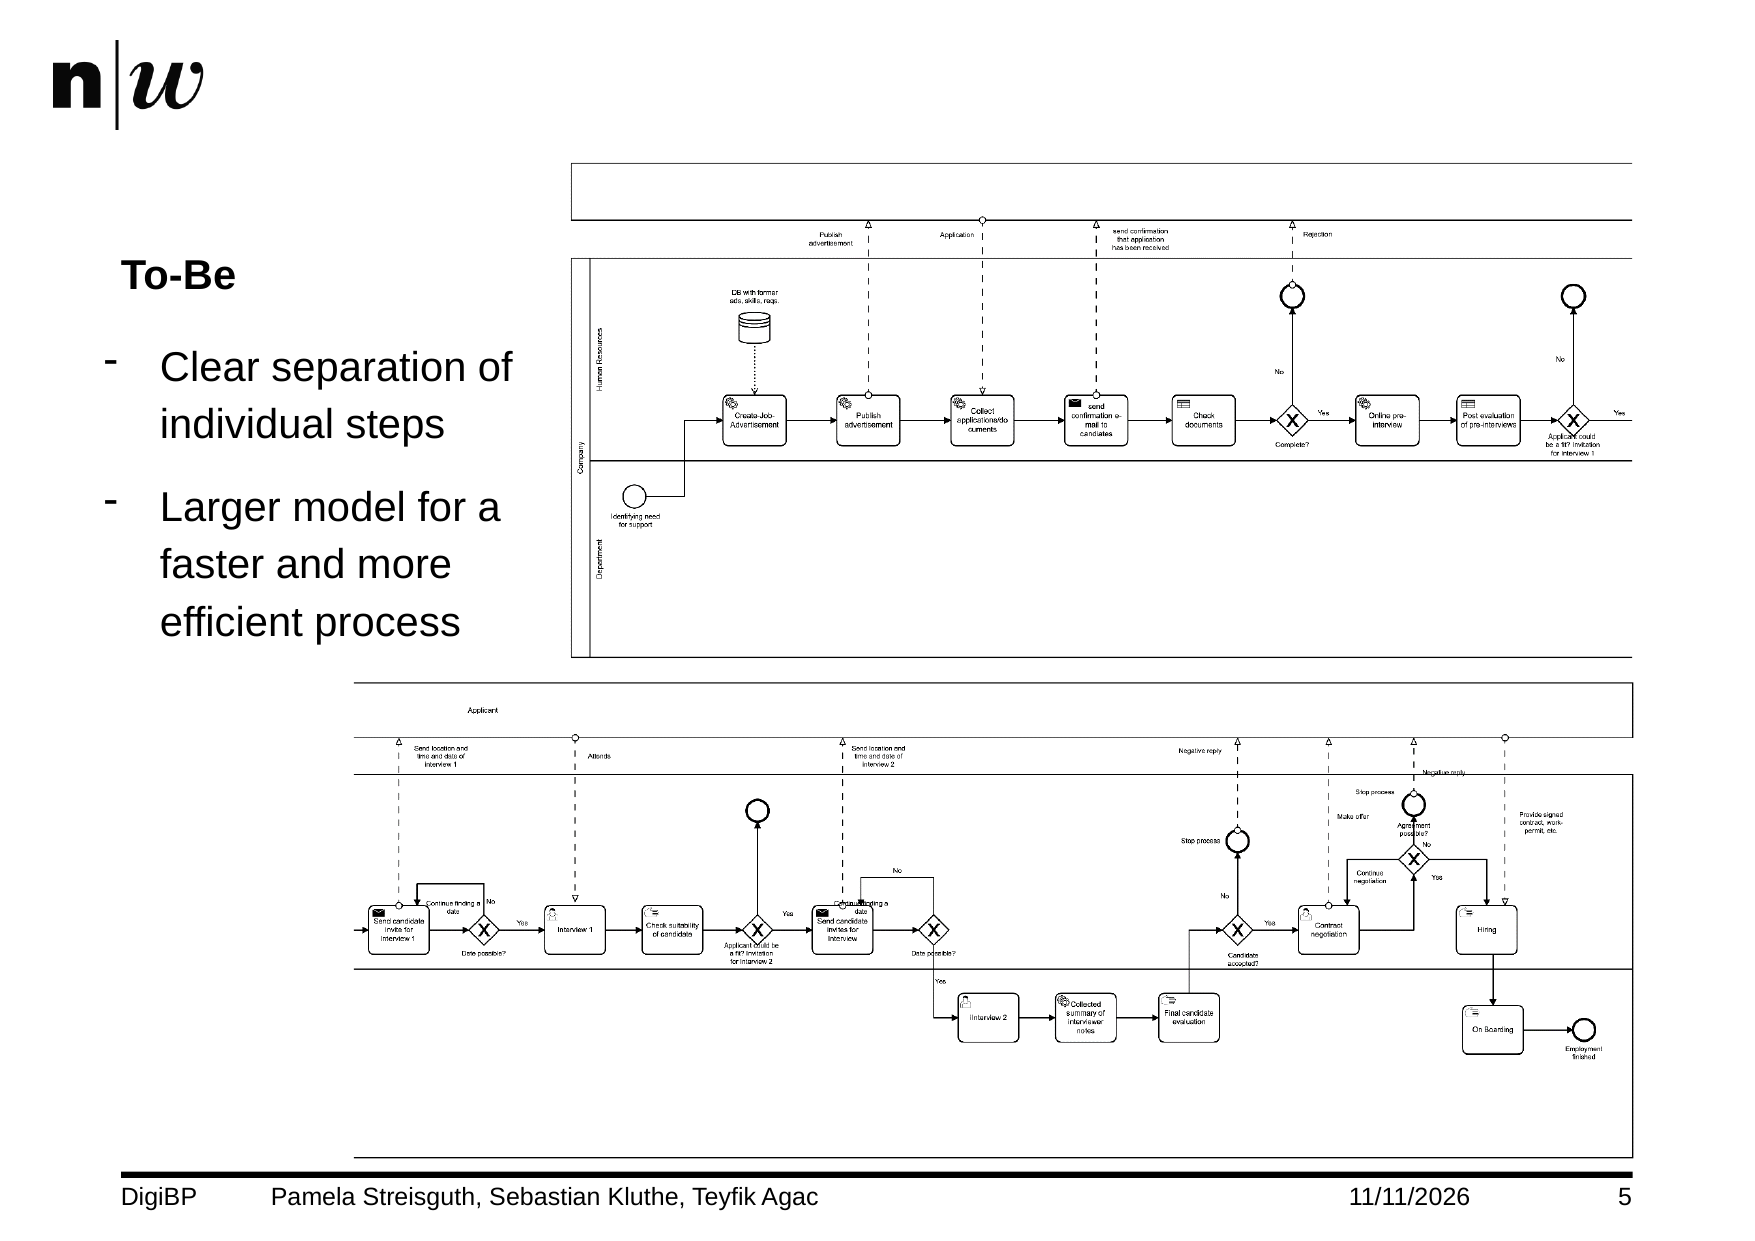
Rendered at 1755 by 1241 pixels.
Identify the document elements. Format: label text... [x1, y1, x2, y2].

picture [53, 40, 204, 130]
text_box DigiBP Pamela Streisguth, Sebastian Kluthe, Teyfik Agac [120, 1180, 1349, 1210]
picture [567, 159, 1633, 661]
text_box 5 [1490, 1180, 1633, 1210]
text_box 12/18/2019 [1349, 1180, 1490, 1210]
picture [353, 679, 1637, 1162]
text_box To-Be [120, 247, 562, 307]
text_box Clear separation of individual steps Larger model for a faster and more efficient process [103, 331, 547, 1064]
